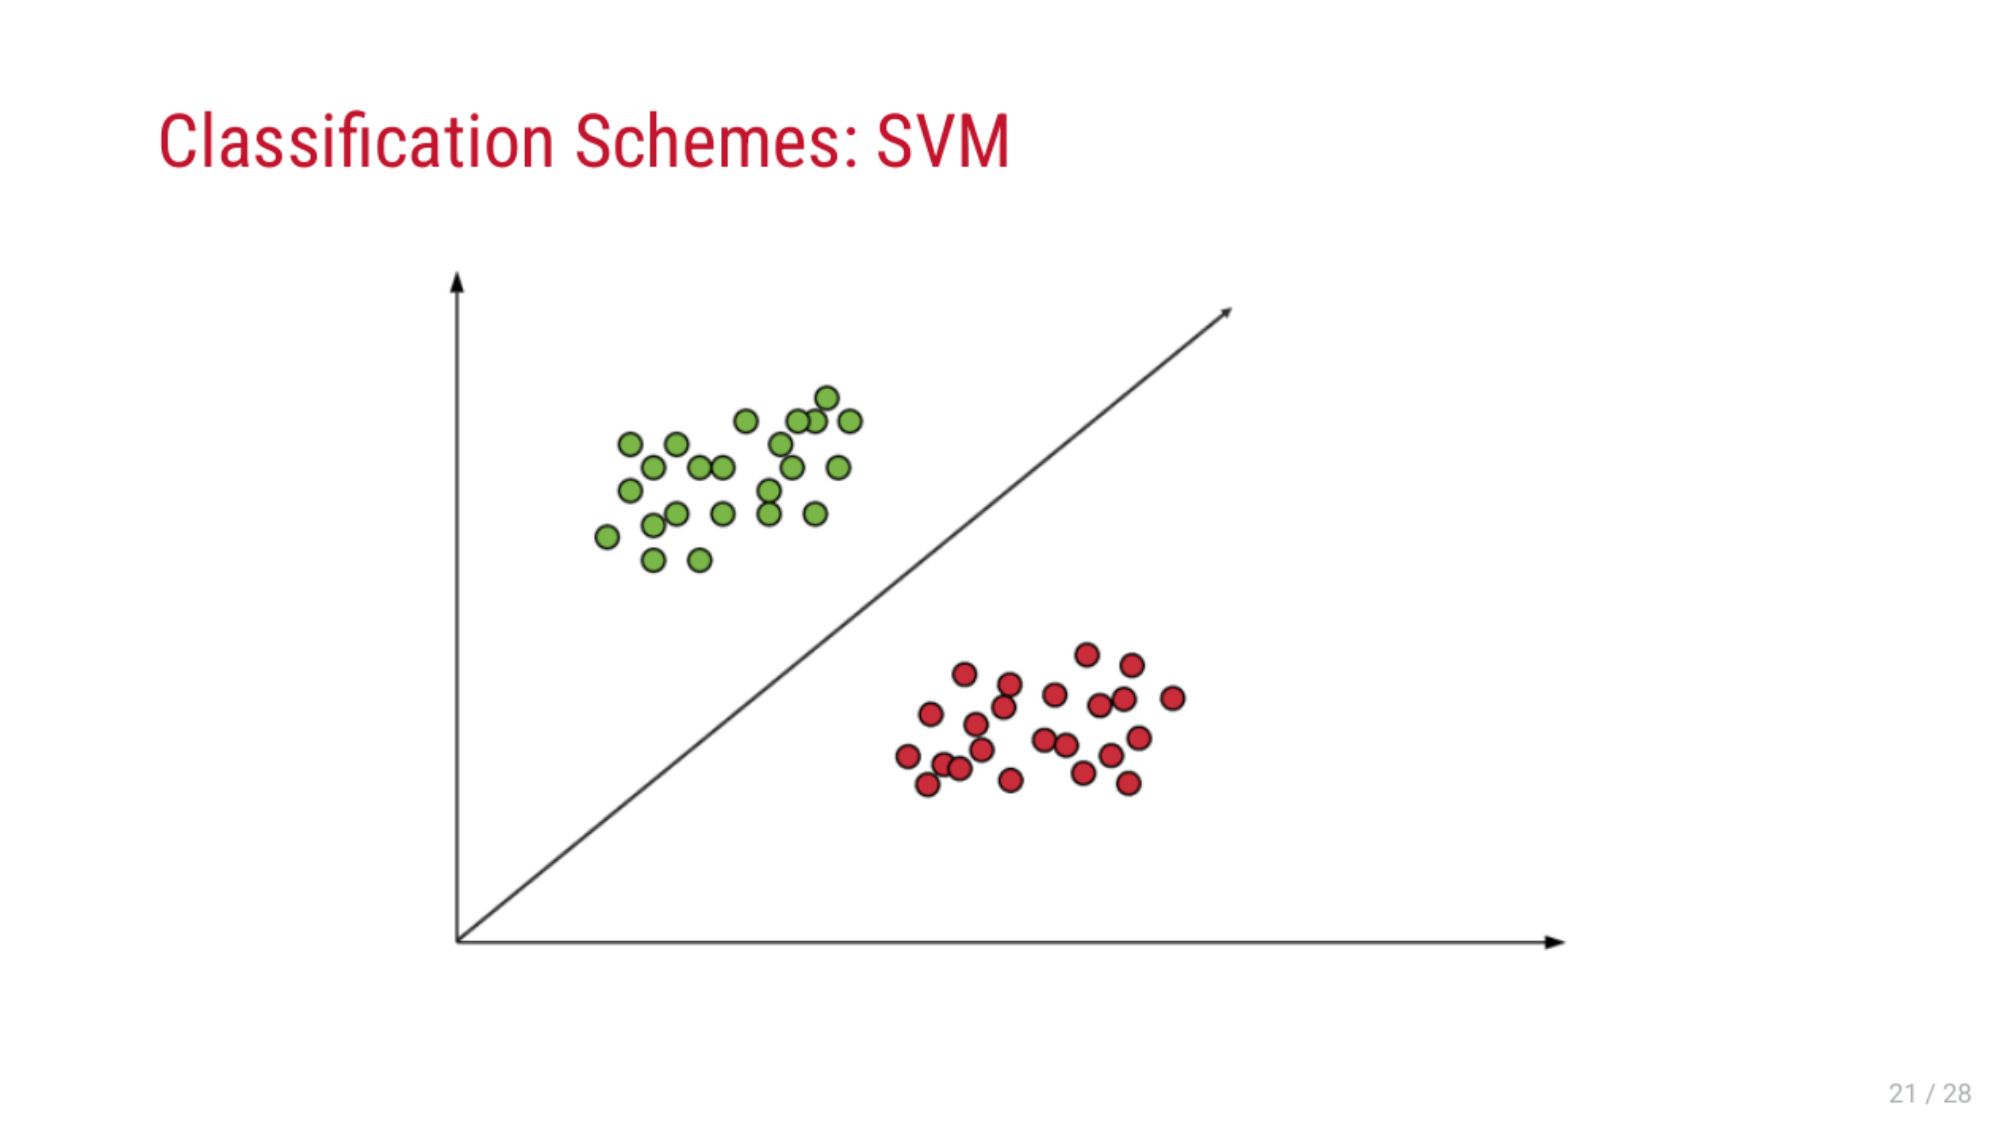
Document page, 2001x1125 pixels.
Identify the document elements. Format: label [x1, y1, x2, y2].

list [0, 0, 2000, 1125]
